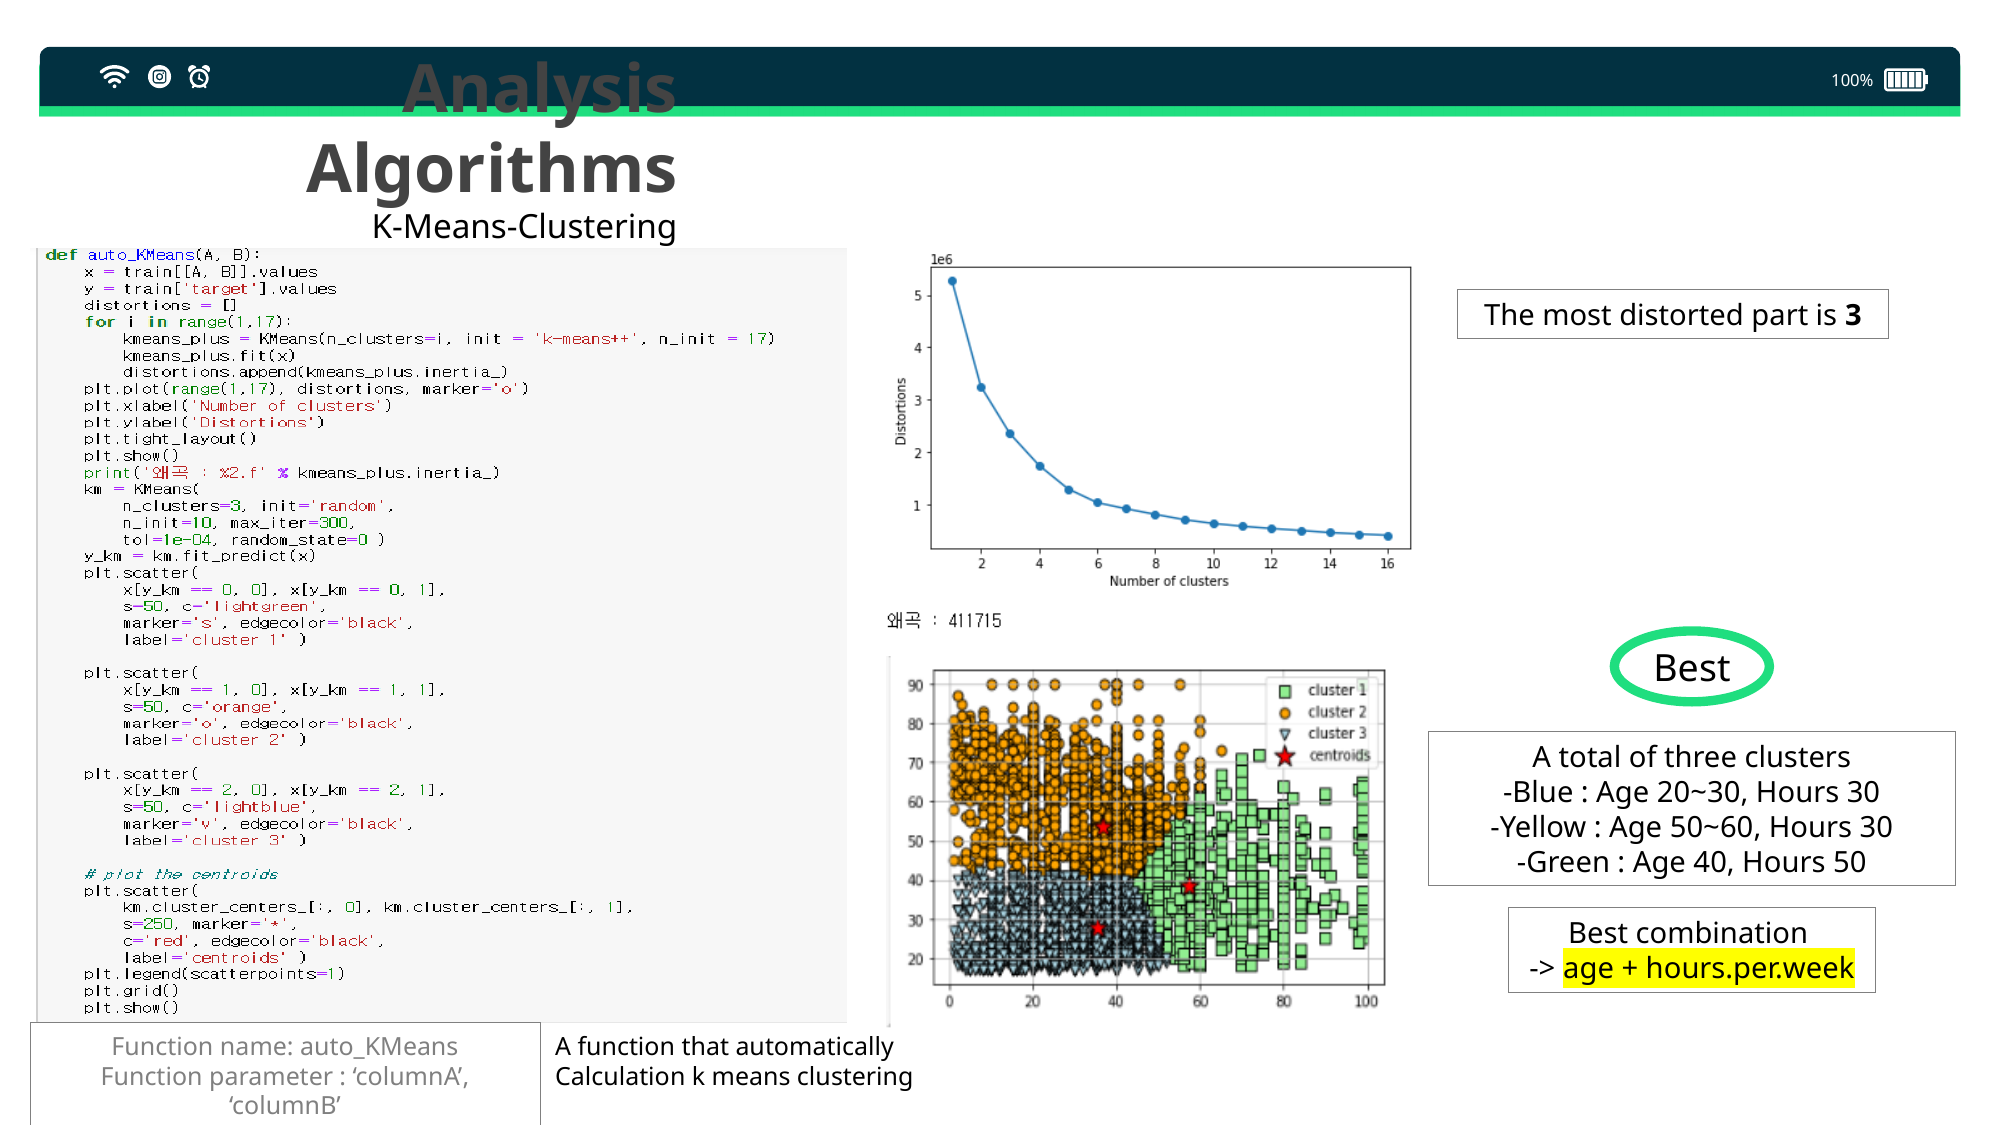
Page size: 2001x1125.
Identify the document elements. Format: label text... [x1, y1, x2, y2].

text_box Analysis Algorithms K-Means-Clustering [92, 141, 693, 248]
picture [886, 656, 1397, 1031]
text_box A function that automatically Calculation k means clustering [541, 1022, 938, 1098]
picture [30, 248, 847, 1023]
picture [878, 248, 1429, 631]
text_box [38, 45, 1962, 108]
text_box Best [1613, 629, 1771, 703]
text_box The most distorted part is 3 [1457, 289, 1889, 339]
text_box A total of three clusters -Blue : Age 20~30, Hours 30 -Yellow : Age 50~60, Hours 30 -Green : Age 40, Hours 50 [1428, 731, 1956, 886]
text_box Best combination -> age + hours.per.week [1508, 907, 1876, 993]
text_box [99, 62, 1928, 98]
text_box Function name: auto_KMeans Function parameter : ‘columnA’, ‘columnB’ [30, 1023, 541, 1125]
